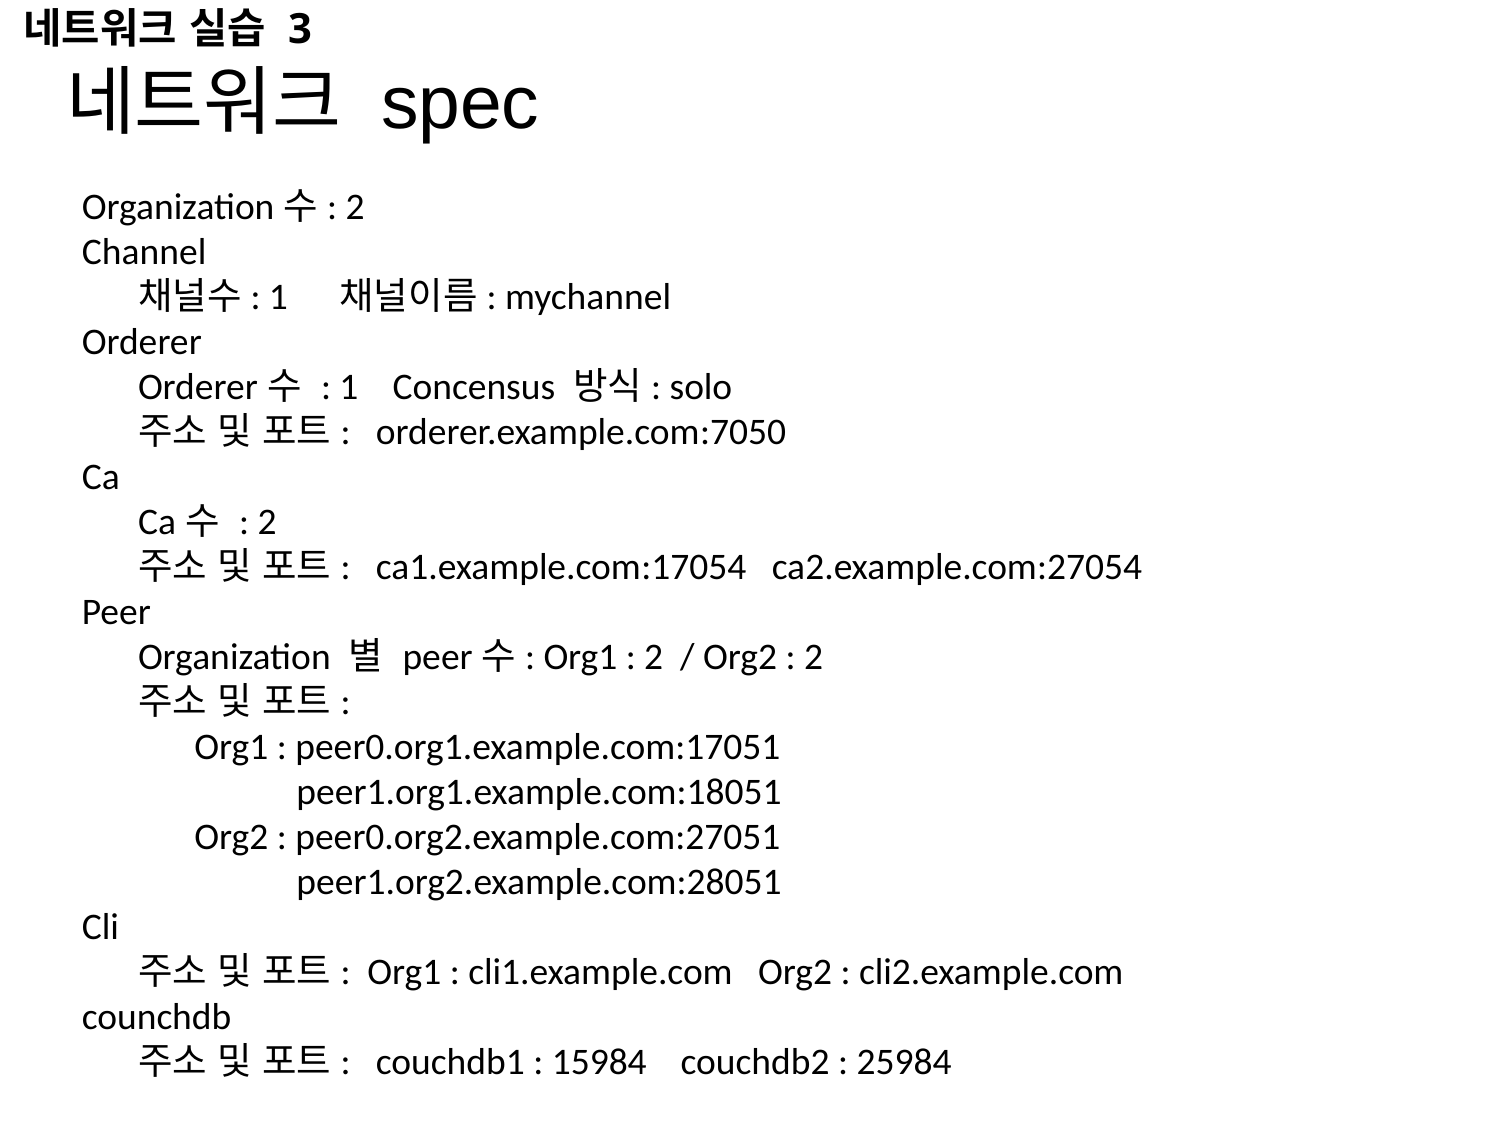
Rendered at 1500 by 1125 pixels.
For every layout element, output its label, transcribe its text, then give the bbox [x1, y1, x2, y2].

text_box 네트워크 spec [51, 43, 1426, 166]
title 네트워크 실습 3 [8, 2, 1198, 59]
text_box Organization수: 2 Channel 채널수: 1 채널이름: mychannel Orderer Orderer수 : 1 Concensus 방식: solo 주소 및 포트: orderer.example.com:7050 Ca Ca수 : 2 주소 및 포트: ca1.example.com:17054 ca2.example.com:27054 Peer Organization 별 peer수: Org1 : 2 / Org2 : 2 주소 및 포트: Org1 : peer0.org1.example.com:17051 peer1.org1.example.com:18051 Org2 : peer0.org2.example.com:27051 peer1.org2.example.com:28051 Cli 주소 및 포트: Org1 : cli1.example.com Org2 : cli2.example.com counchdb 주소 및 포트: couchdb1 : 15984 couchdb2 : 25984 [67, 174, 1425, 1090]
